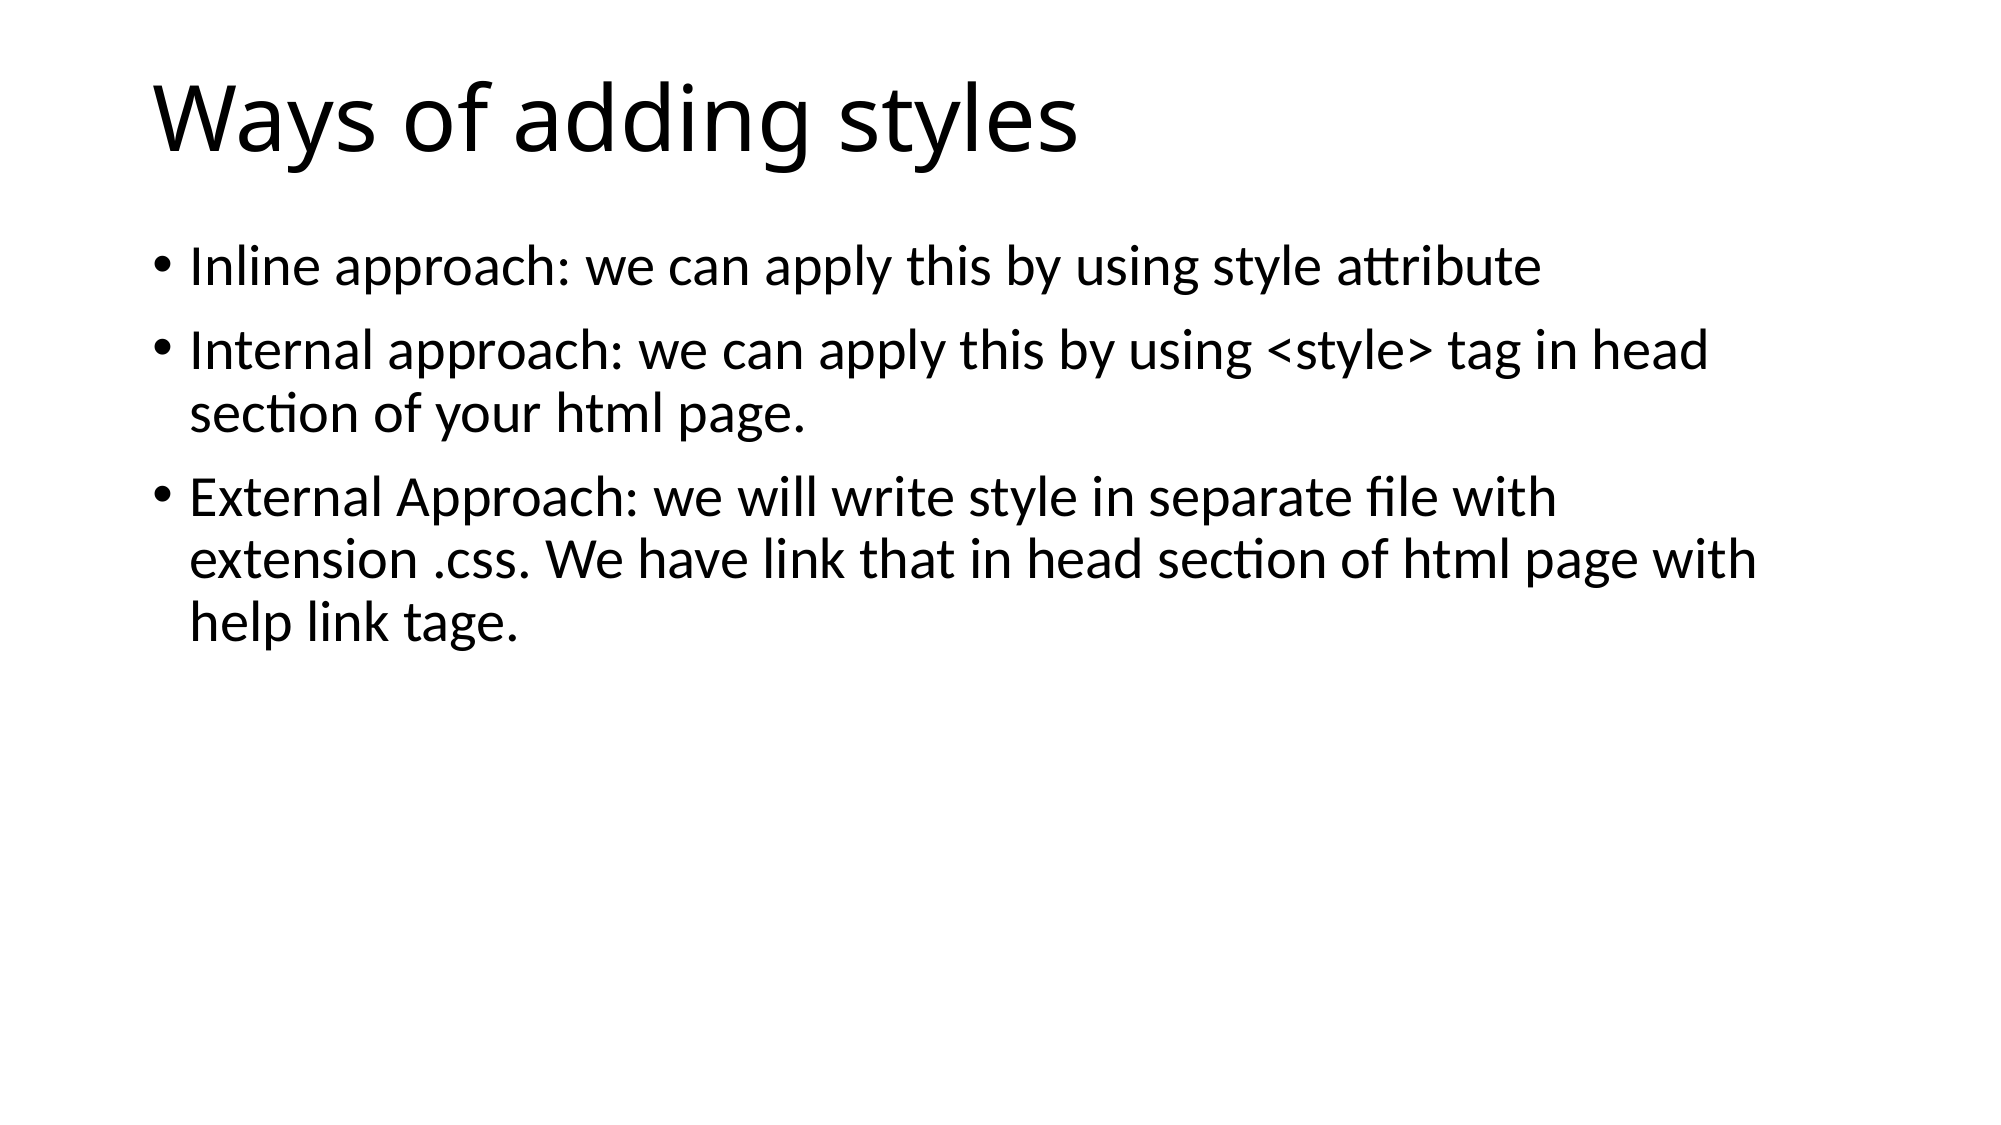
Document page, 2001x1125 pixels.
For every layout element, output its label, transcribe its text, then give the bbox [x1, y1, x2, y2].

list Inline approach: we can apply this by using style attribute Internal approach: we can apply this by using <style> tag in head section of your html page. External Approach: we will write style in separate file with extension .css. We have link that in head section of html page with help link tage. [137, 227, 1863, 1014]
title Ways of adding styles [137, 59, 1863, 183]
